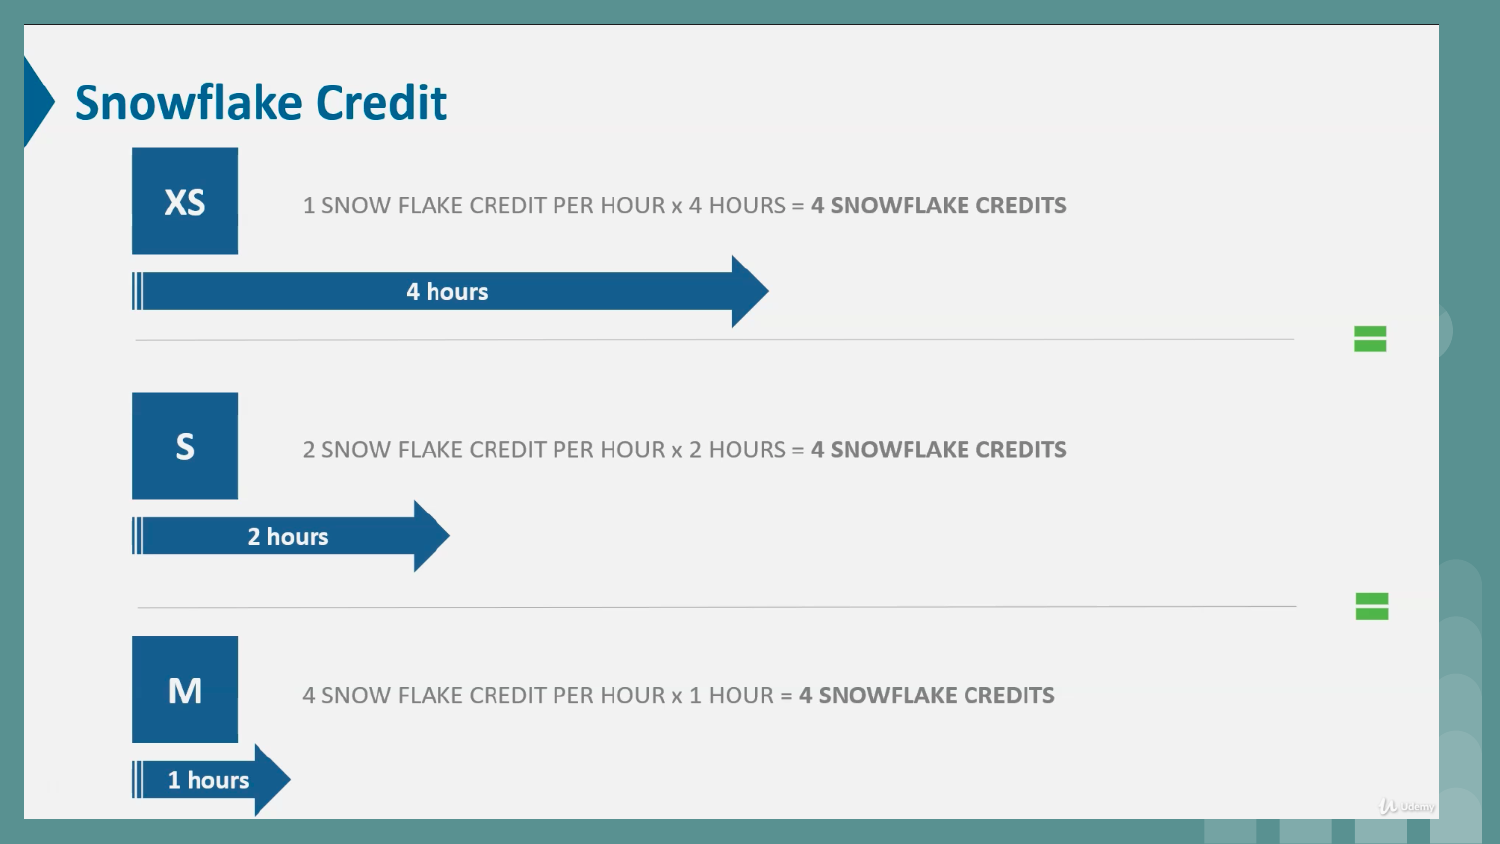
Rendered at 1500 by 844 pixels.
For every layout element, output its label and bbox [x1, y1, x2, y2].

picture [24, 24, 1439, 819]
